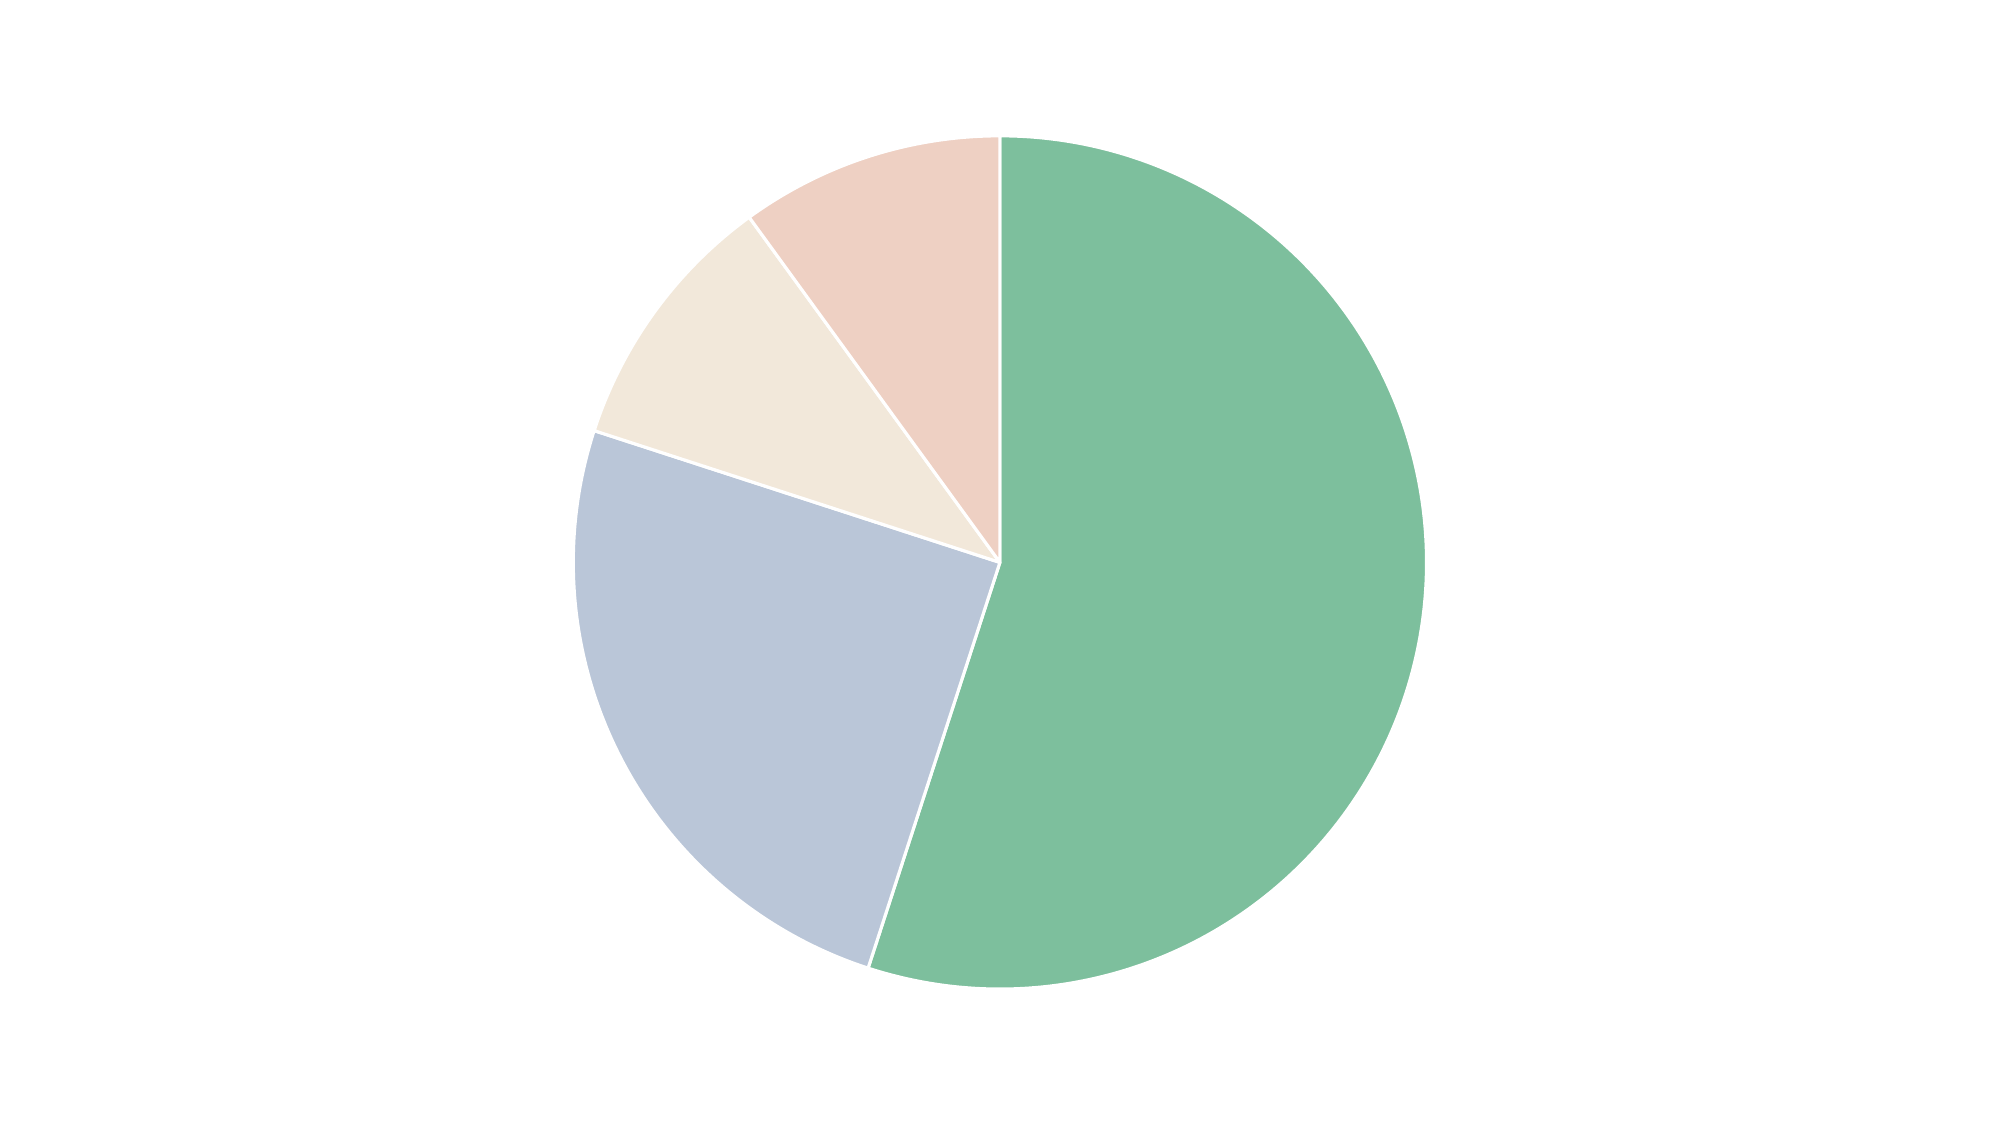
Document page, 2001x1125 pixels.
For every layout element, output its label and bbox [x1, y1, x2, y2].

chart [333, 117, 1667, 1007]
